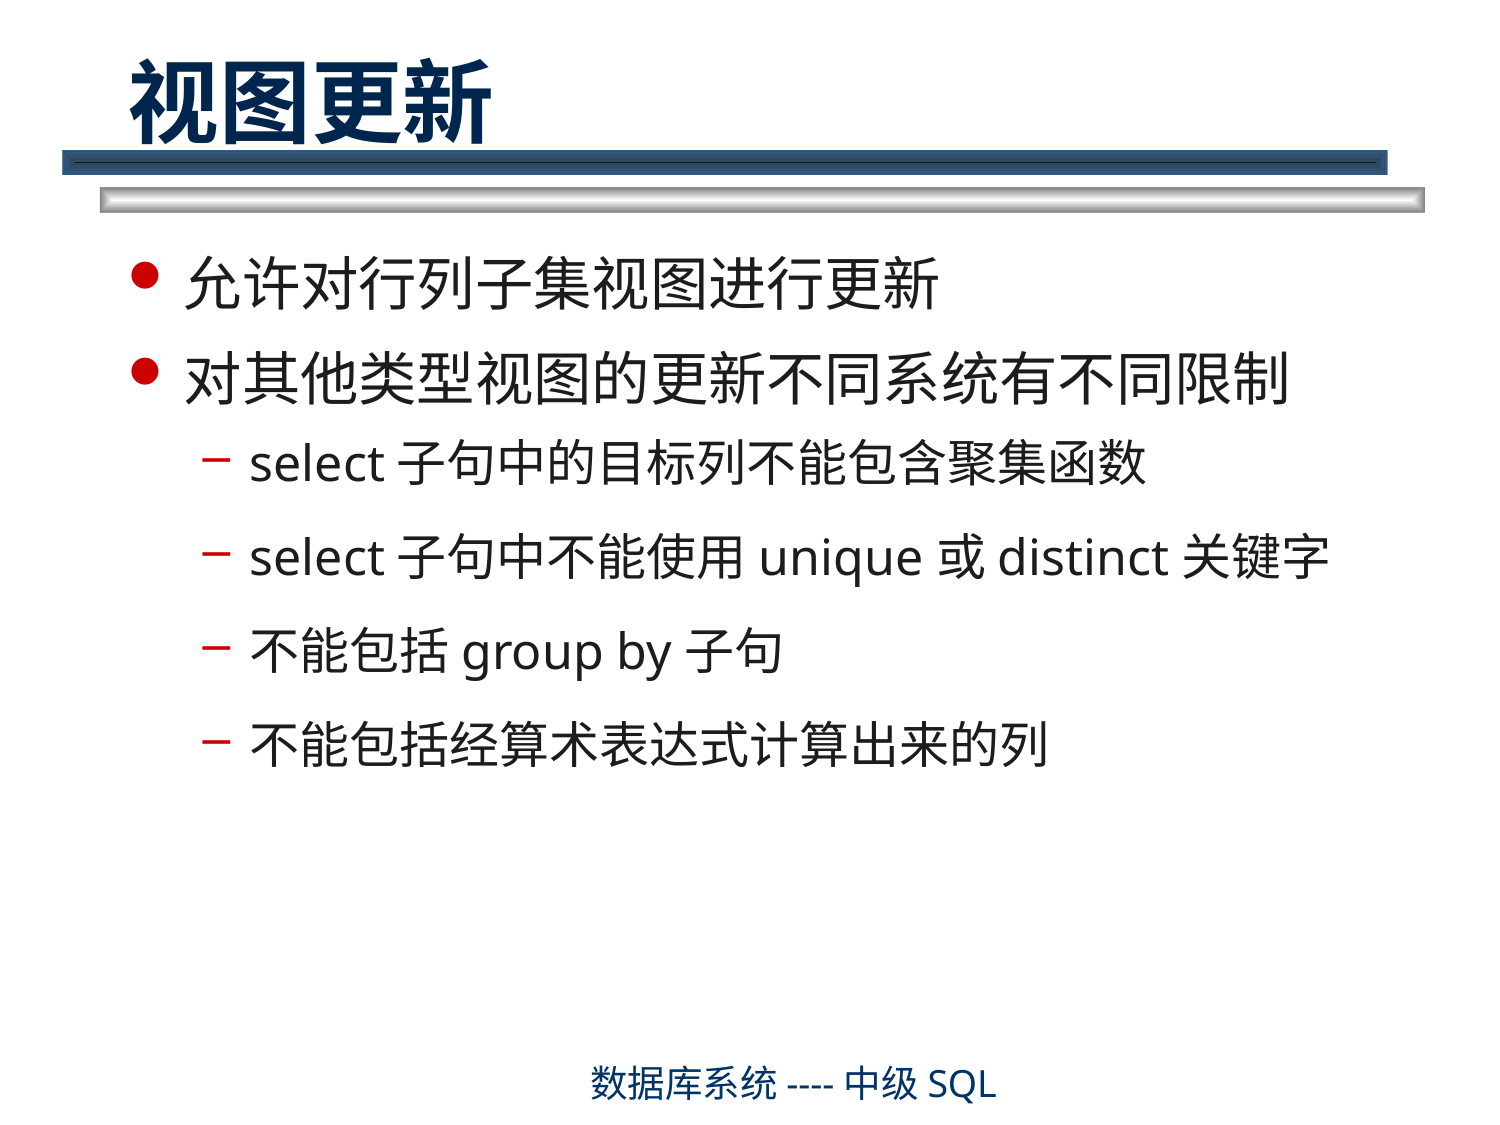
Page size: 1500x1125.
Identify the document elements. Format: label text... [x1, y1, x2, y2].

footer 数据库系统----中级SQL [574, 1062, 1188, 1113]
title 视图更新 [112, 24, 1388, 163]
list 允许对行列子集视图进行更新 对其他类型视图的更新不同系统有不同限制 select子句中的目标列不能包含聚集函数 select子句中不能使用unique或distinct关键字 不能包括group by子句 不能包括经算术表达式计算出来的列 [112, 224, 1388, 1025]
